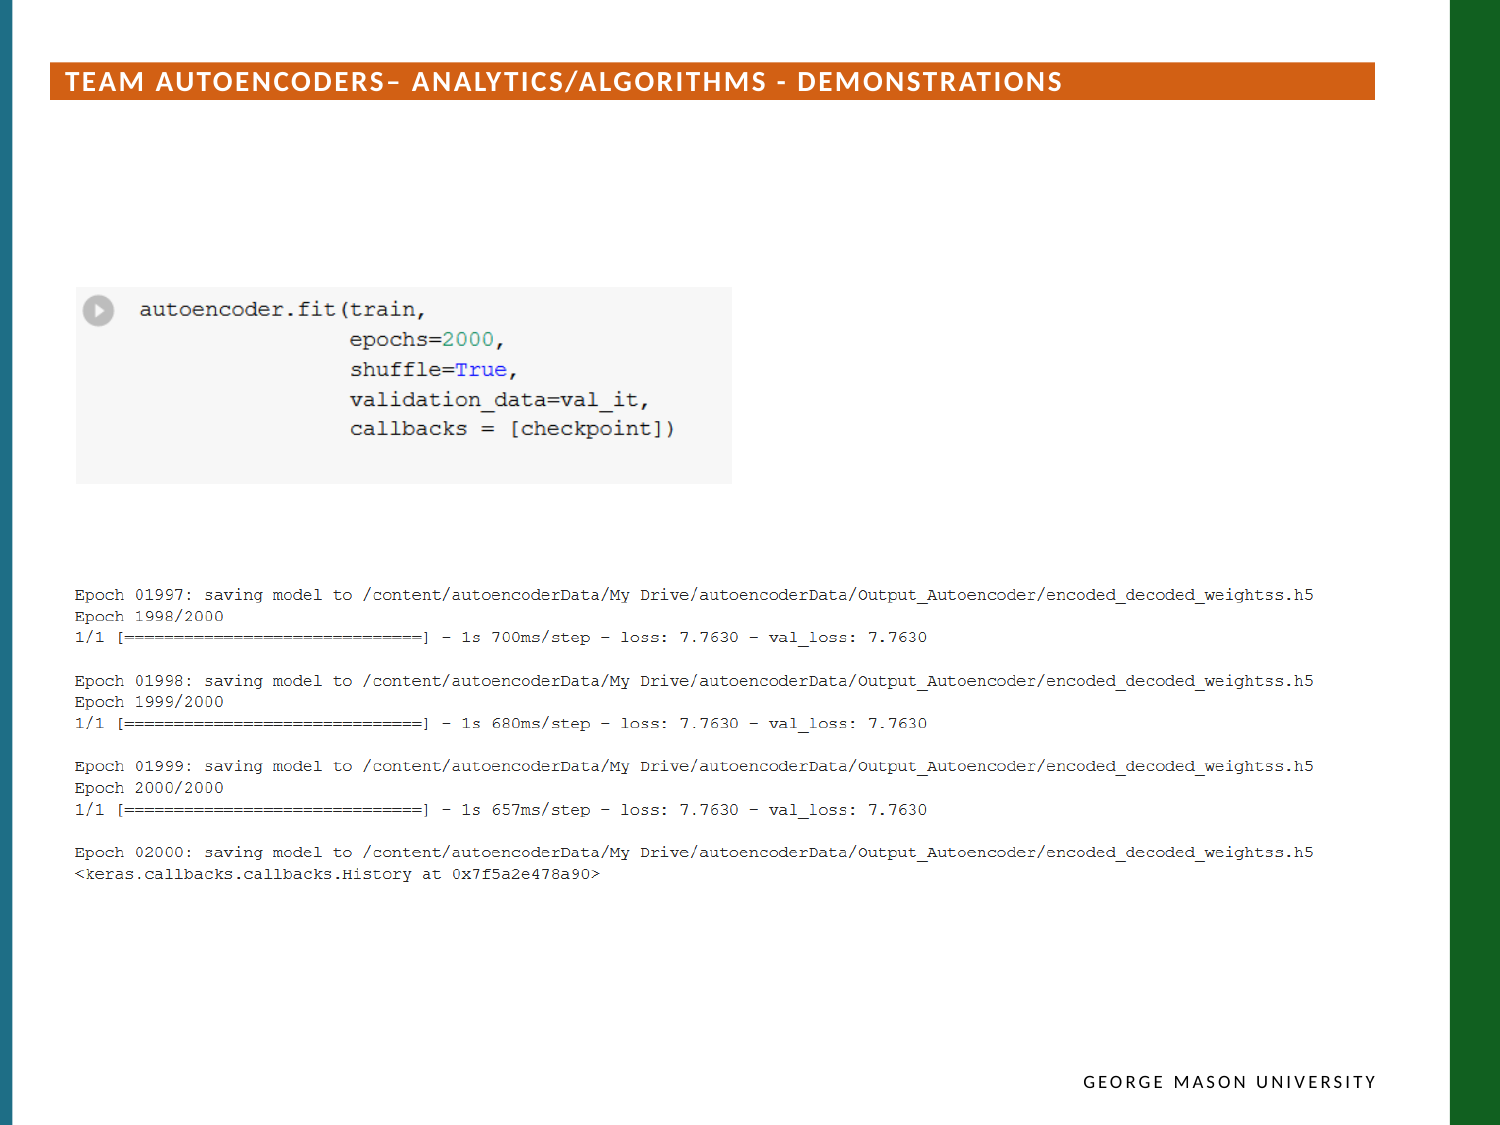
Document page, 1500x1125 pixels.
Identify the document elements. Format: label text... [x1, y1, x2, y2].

list Team autoencoders– analytics/algorithms - Demonstrations [50, 62, 1375, 100]
picture [55, 567, 1419, 924]
picture [75, 287, 732, 484]
